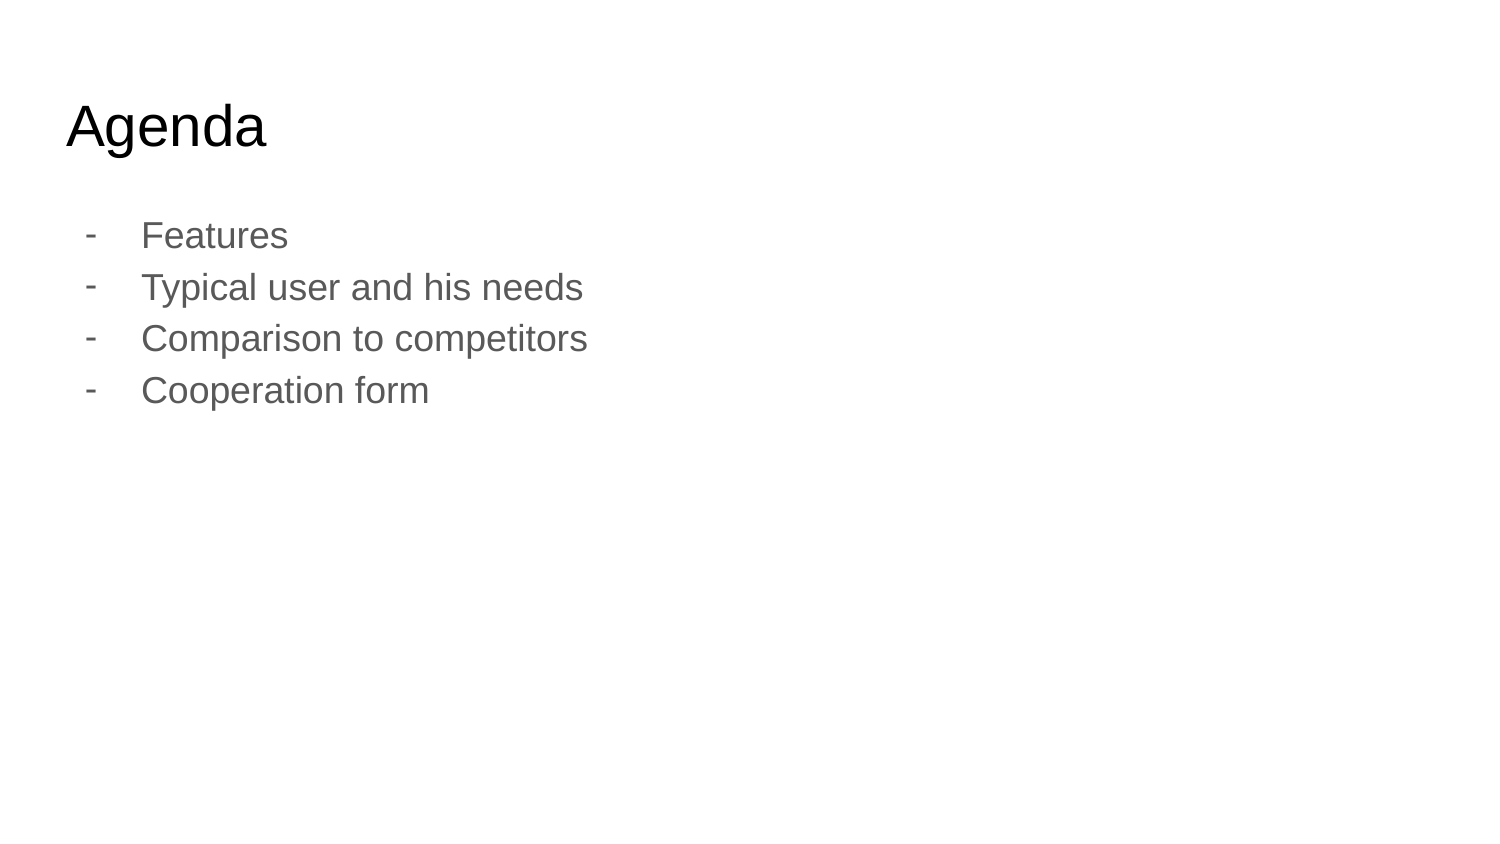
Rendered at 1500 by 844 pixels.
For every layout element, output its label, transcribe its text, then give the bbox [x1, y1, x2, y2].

list Features Typical user and his needs Comparison to competitors Cooperation form [51, 189, 1449, 750]
title Agenda [51, 72, 1449, 167]
